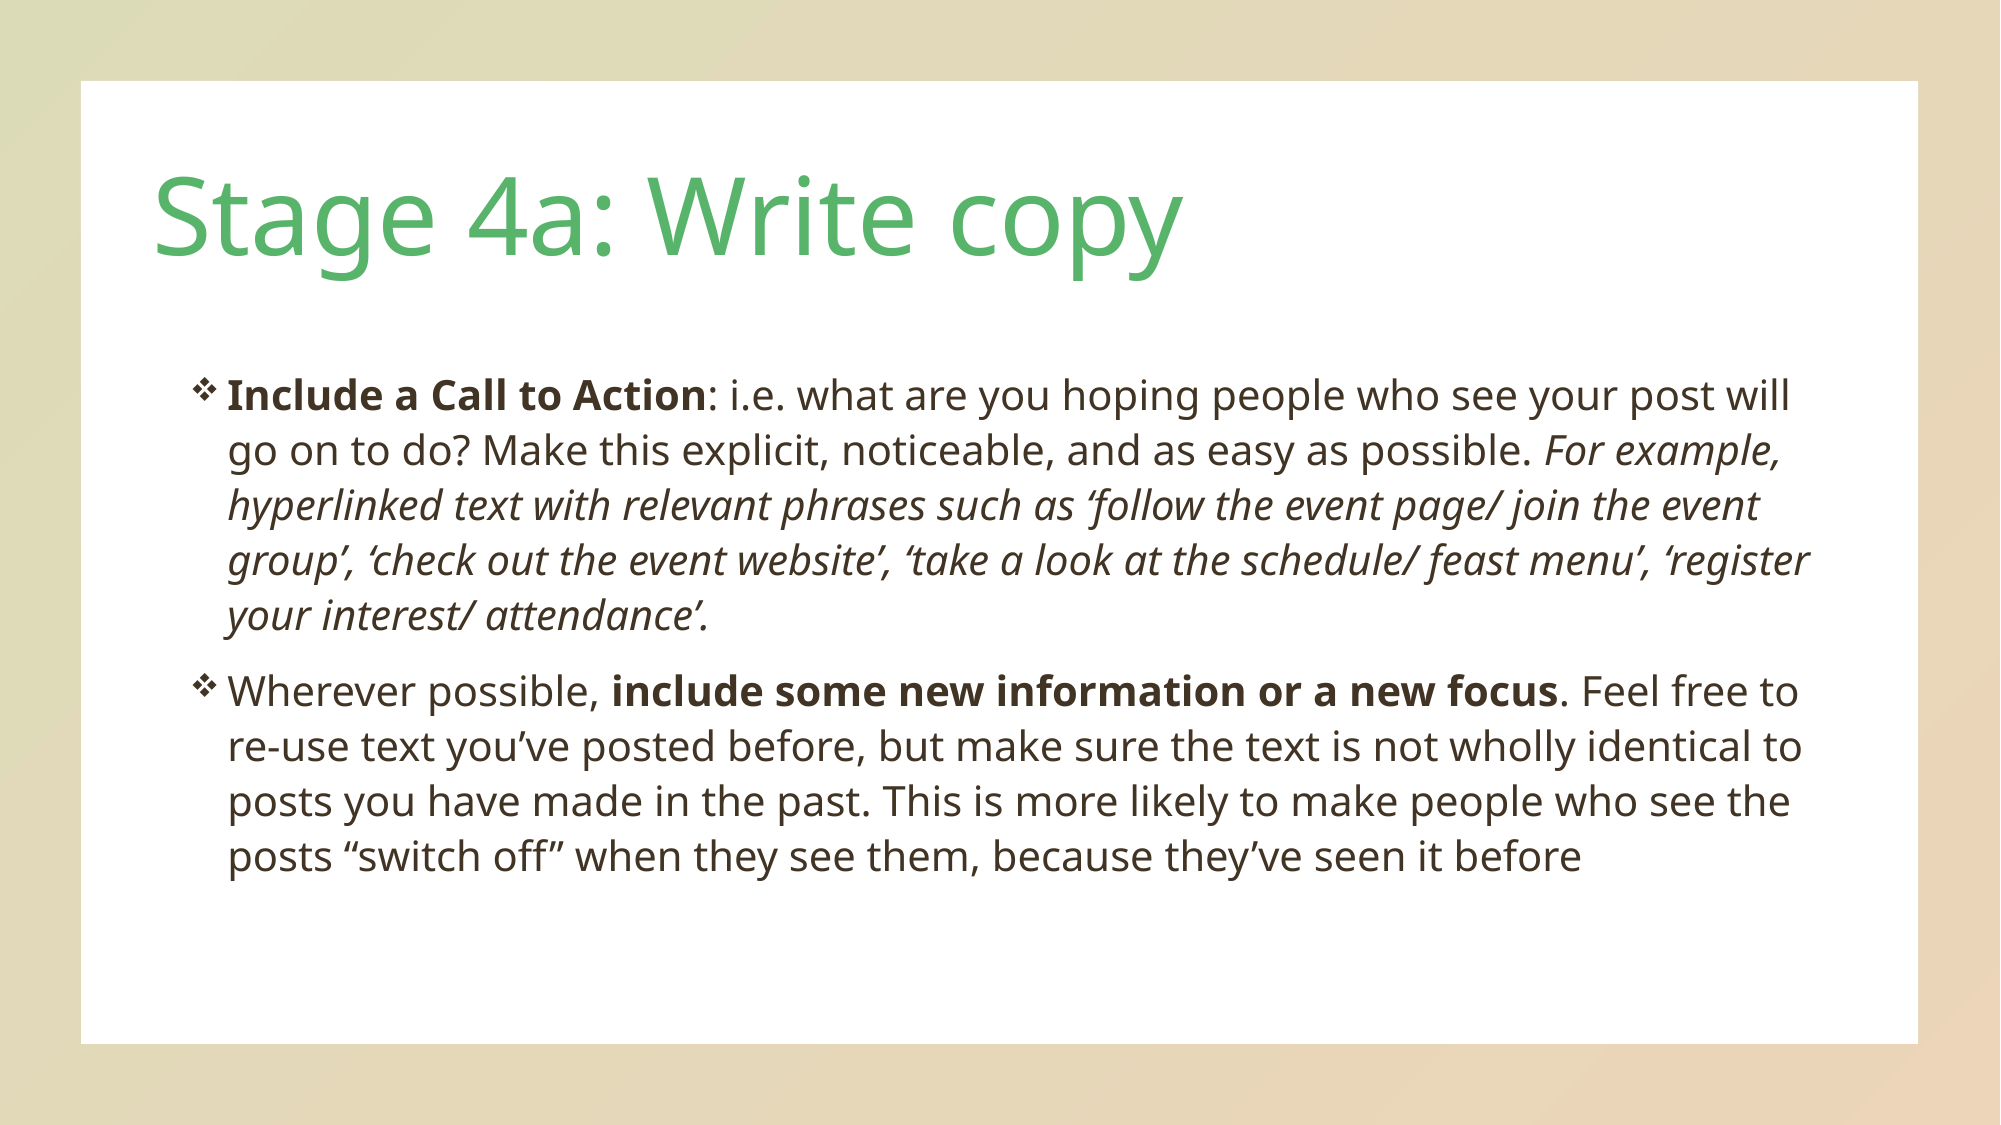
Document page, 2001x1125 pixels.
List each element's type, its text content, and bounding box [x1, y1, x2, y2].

text_box Stage 4a: Write copy [137, 111, 1863, 330]
text_box Include a Call to Action: i.e. what are you hoping people who see your post will go on to do? Make this explicit, noticeable, and as easy as possible. For example, hyperlinked text with relevant phrases such as ‘follow the event page/ join the event group’, ‘check out the event website’, ‘take a look at the schedule/ feast menu’, ‘register your interest/ attendance’. Wherever possible, include some new information or a new focus. Feel free to re-use text you’ve posted before, but make sure the text is not wholly identical to posts you have made in the past. This is more likely to make people who see the posts “switch off” when they see them, because they’ve seen it before [137, 356, 1863, 1014]
